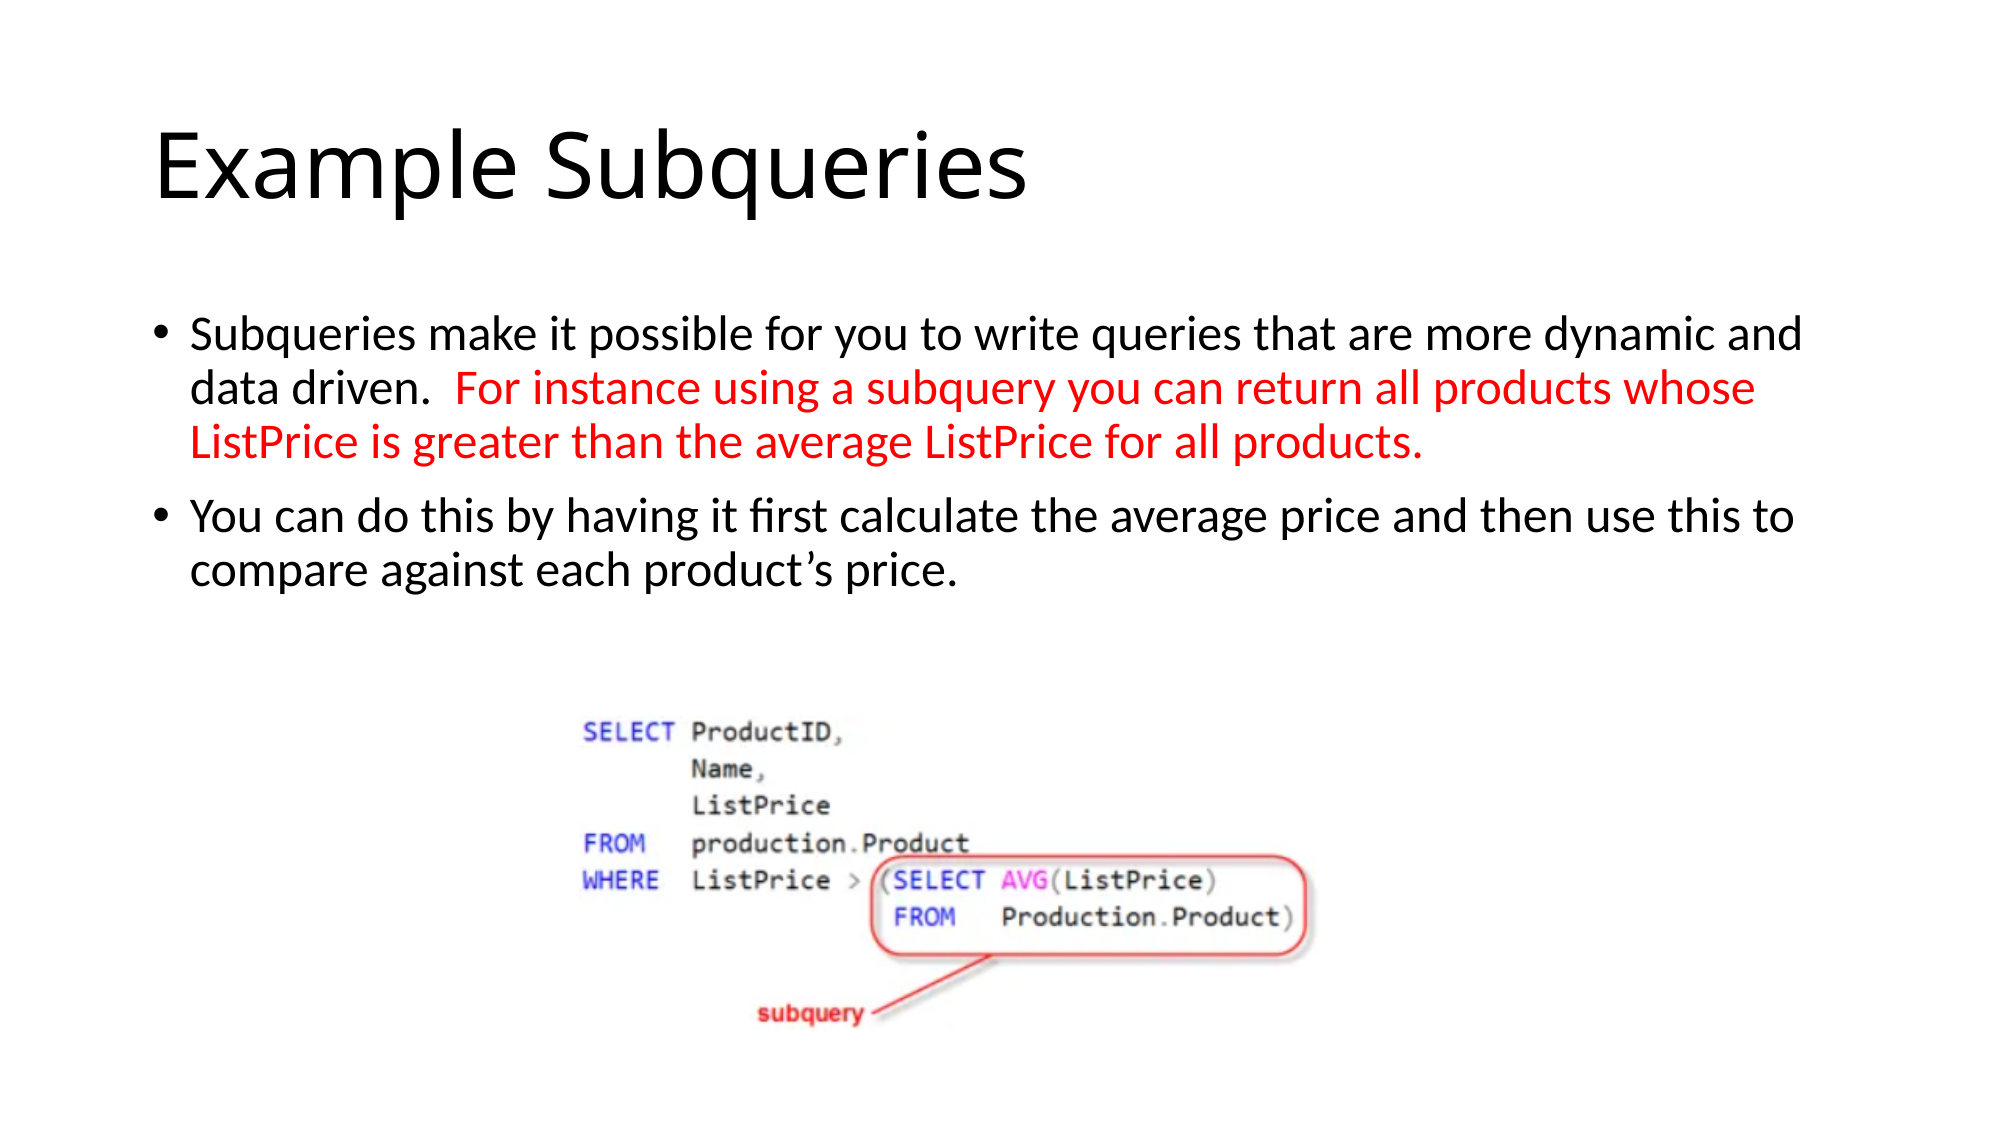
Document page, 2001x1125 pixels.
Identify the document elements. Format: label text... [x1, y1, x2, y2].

list Subqueries make it possible for you to write queries that are more dynamic and data driven. For instance using a subquery you can return all products whose ListPrice is greater than the average ListPrice for all products. You can do this by having it first calculate the average price and then use this to compare against each product’s price. [137, 299, 1863, 1014]
title Example Subqueries [137, 59, 1863, 278]
picture [508, 671, 1387, 1050]
